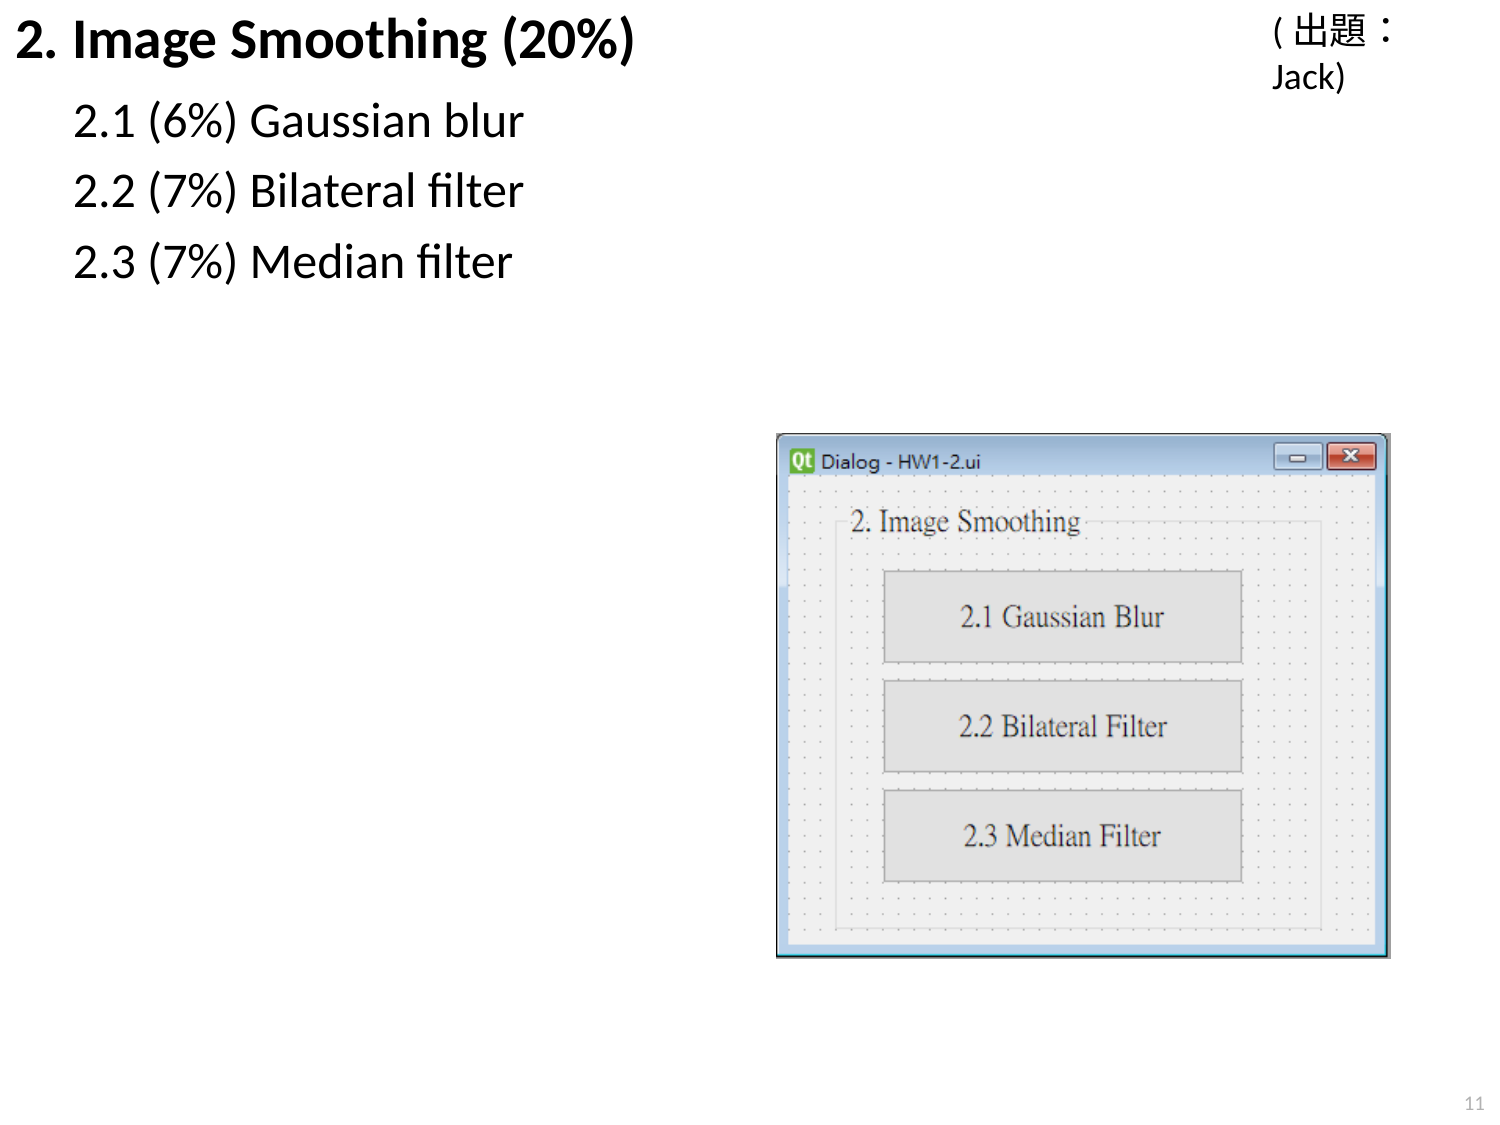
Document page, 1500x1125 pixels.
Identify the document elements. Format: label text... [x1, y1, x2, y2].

title 2. Image Smoothing (20%) [0, 0, 1257, 80]
text_box (出題：Jack) [1257, 0, 1500, 105]
picture [776, 433, 1391, 959]
list 2.1 (6%) Gaussian blur 2.2 (7%) Bilateral filter 2.3 (7%) Median filter [57, 79, 1443, 384]
slide_number 11 [1162, 1079, 1500, 1125]
